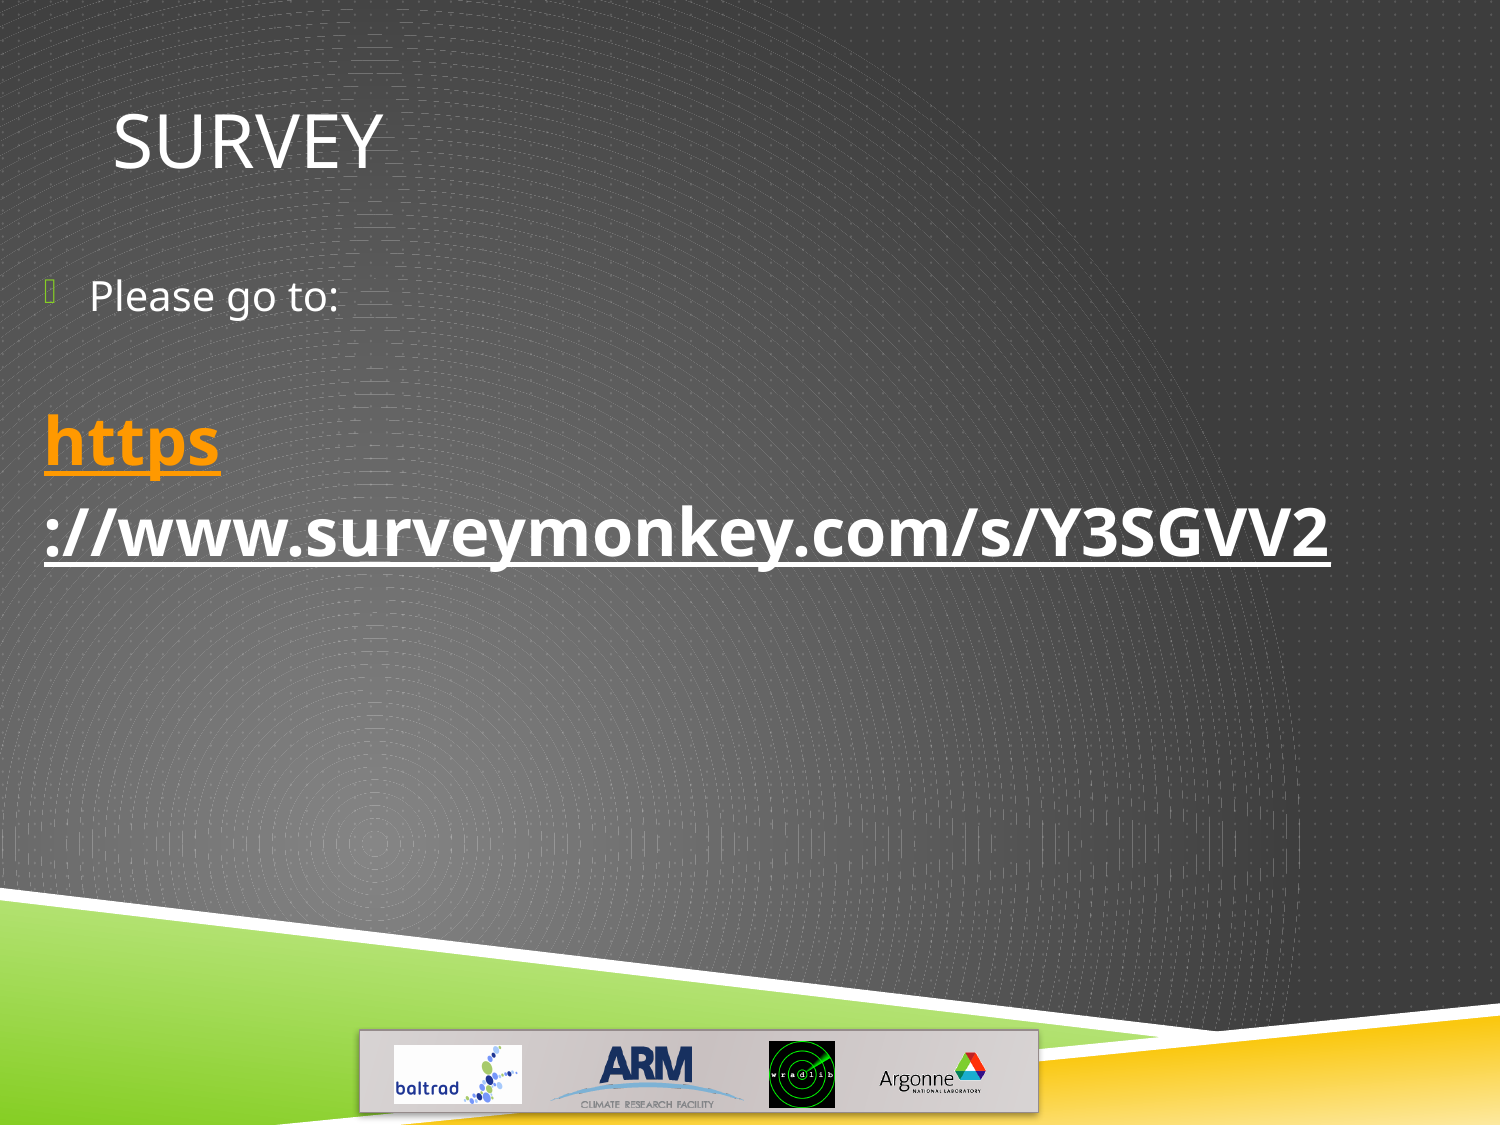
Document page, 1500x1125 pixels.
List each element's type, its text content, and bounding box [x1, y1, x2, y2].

picture [394, 1045, 522, 1104]
picture [769, 1041, 835, 1108]
list Please go to: https://www.surveymonkey.com/s/Y3SGVV2 [32, 262, 1481, 875]
title Survey [112, 45, 1388, 233]
picture [879, 1052, 986, 1093]
picture [550, 1046, 744, 1108]
